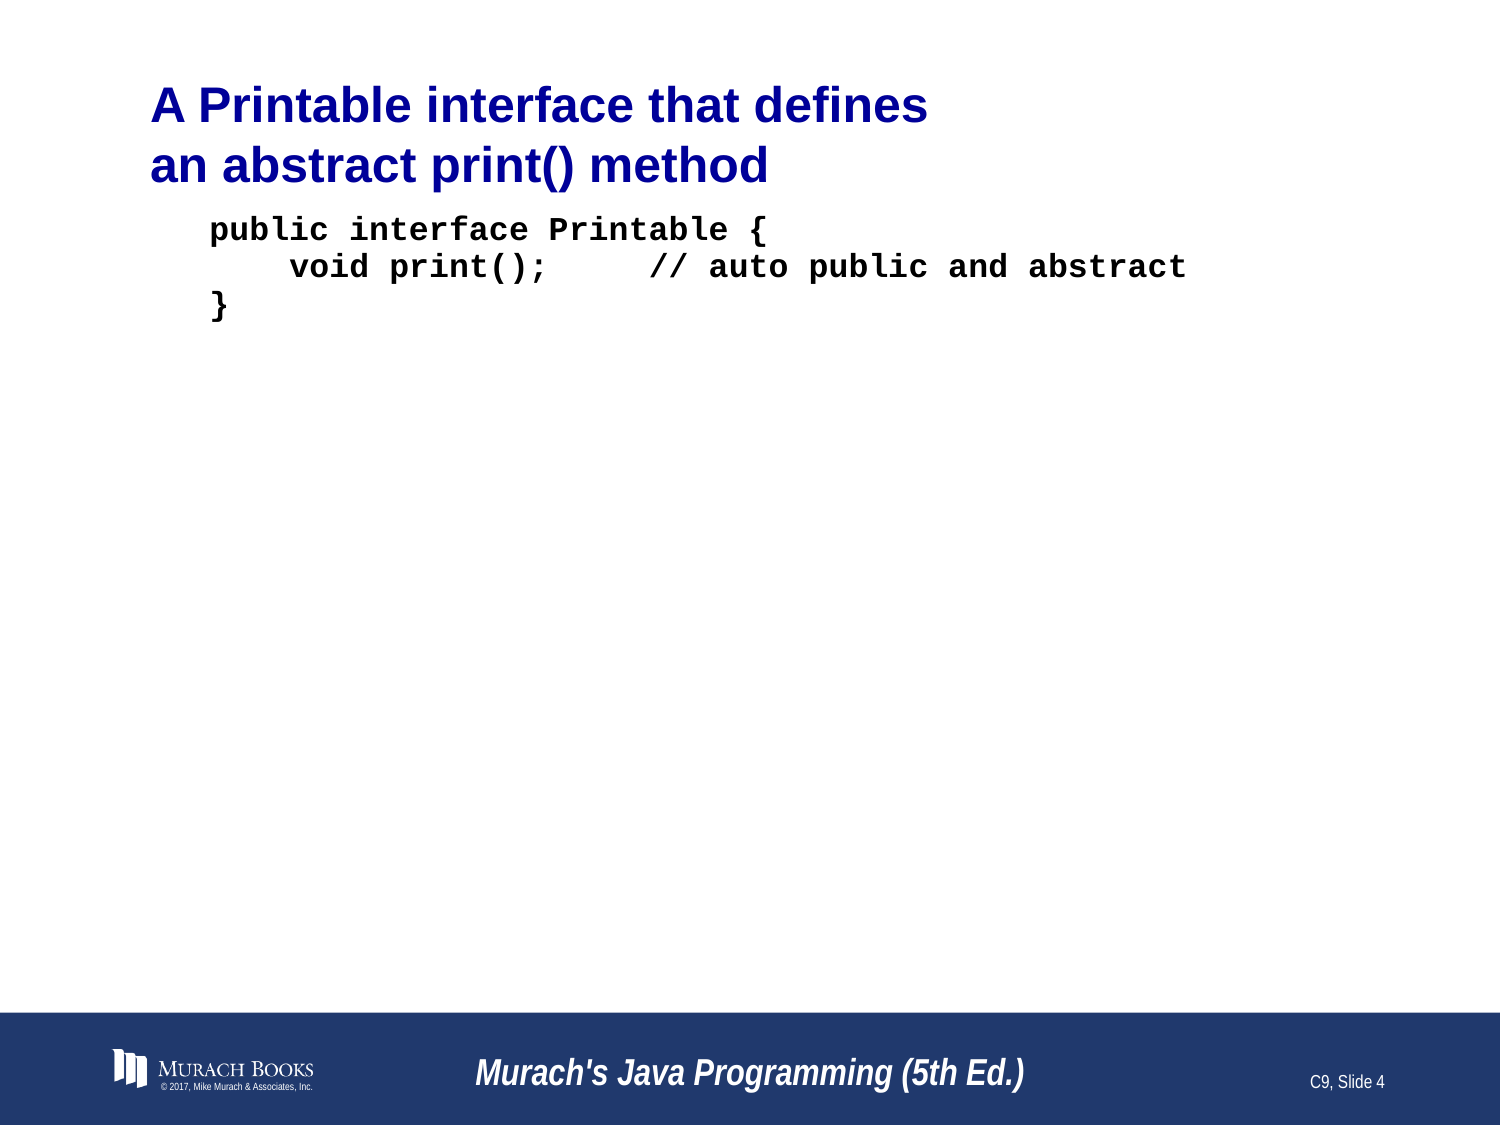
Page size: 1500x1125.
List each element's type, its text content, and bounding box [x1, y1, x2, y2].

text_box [152, 212, 1351, 327]
slide_number Murach's Java Programming (5th Ed.) [463, 1025, 1050, 1100]
title A Printable interface that defines an abstract print() method [150, 72, 1350, 194]
slide_number C9, Slide 4 [1087, 1025, 1400, 1100]
footer © 2017, Mike Murach & Associates, Inc. [12, 1025, 463, 1100]
